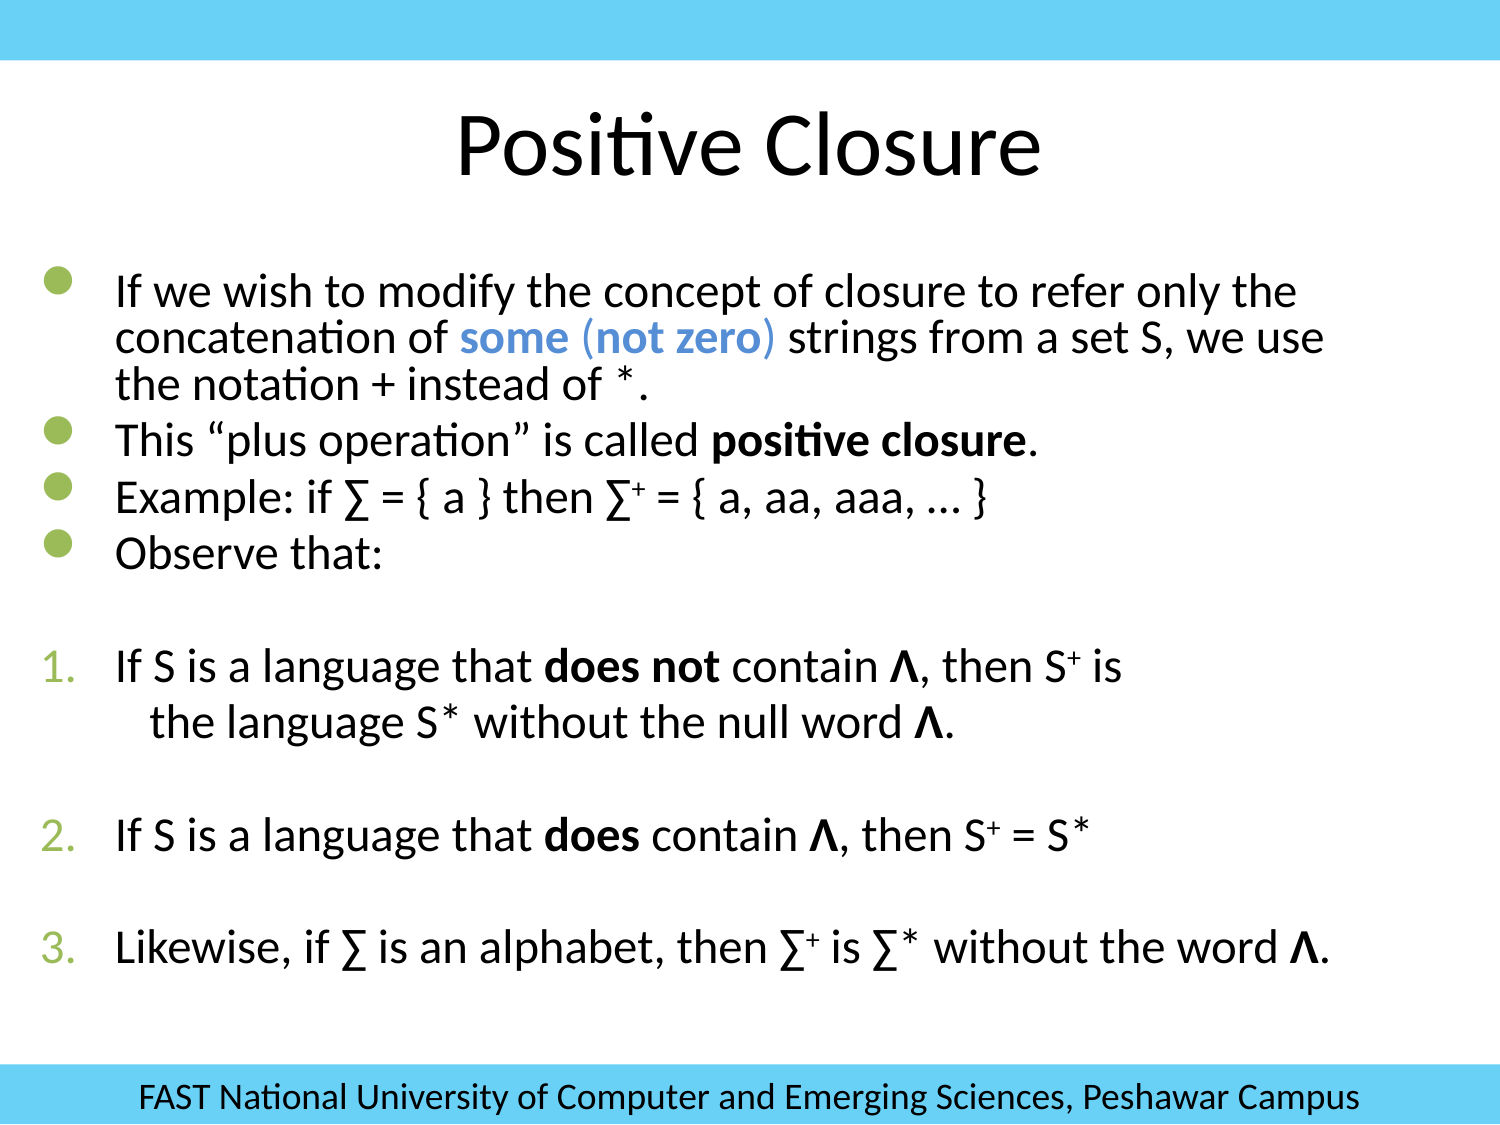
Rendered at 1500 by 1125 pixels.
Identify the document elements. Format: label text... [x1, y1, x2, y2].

title Positive Closure [75, 61, 1425, 233]
text_box FAST National University of Computer and Emerging Sciences, Peshawar Campus [0, 1064, 1500, 1125]
list If we wish to modify the concept of closure to refer only the concatenation of some (not zero) strings from a set S, we use the notation + instead of *. This “plus operation” is called positive closure. Example: if ∑ = { a } then ∑+ = { a, aa, aaa, … } Observe that: If S is a language that does not contain Λ, then S+ is the language S* without the null word Λ. If S is a language that does contain Λ, then S+ = S* Likewise, if ∑ is an alphabet, then ∑+ is ∑* without the word Λ. [24, 262, 1350, 1005]
text_box [0, 0, 1500, 61]
